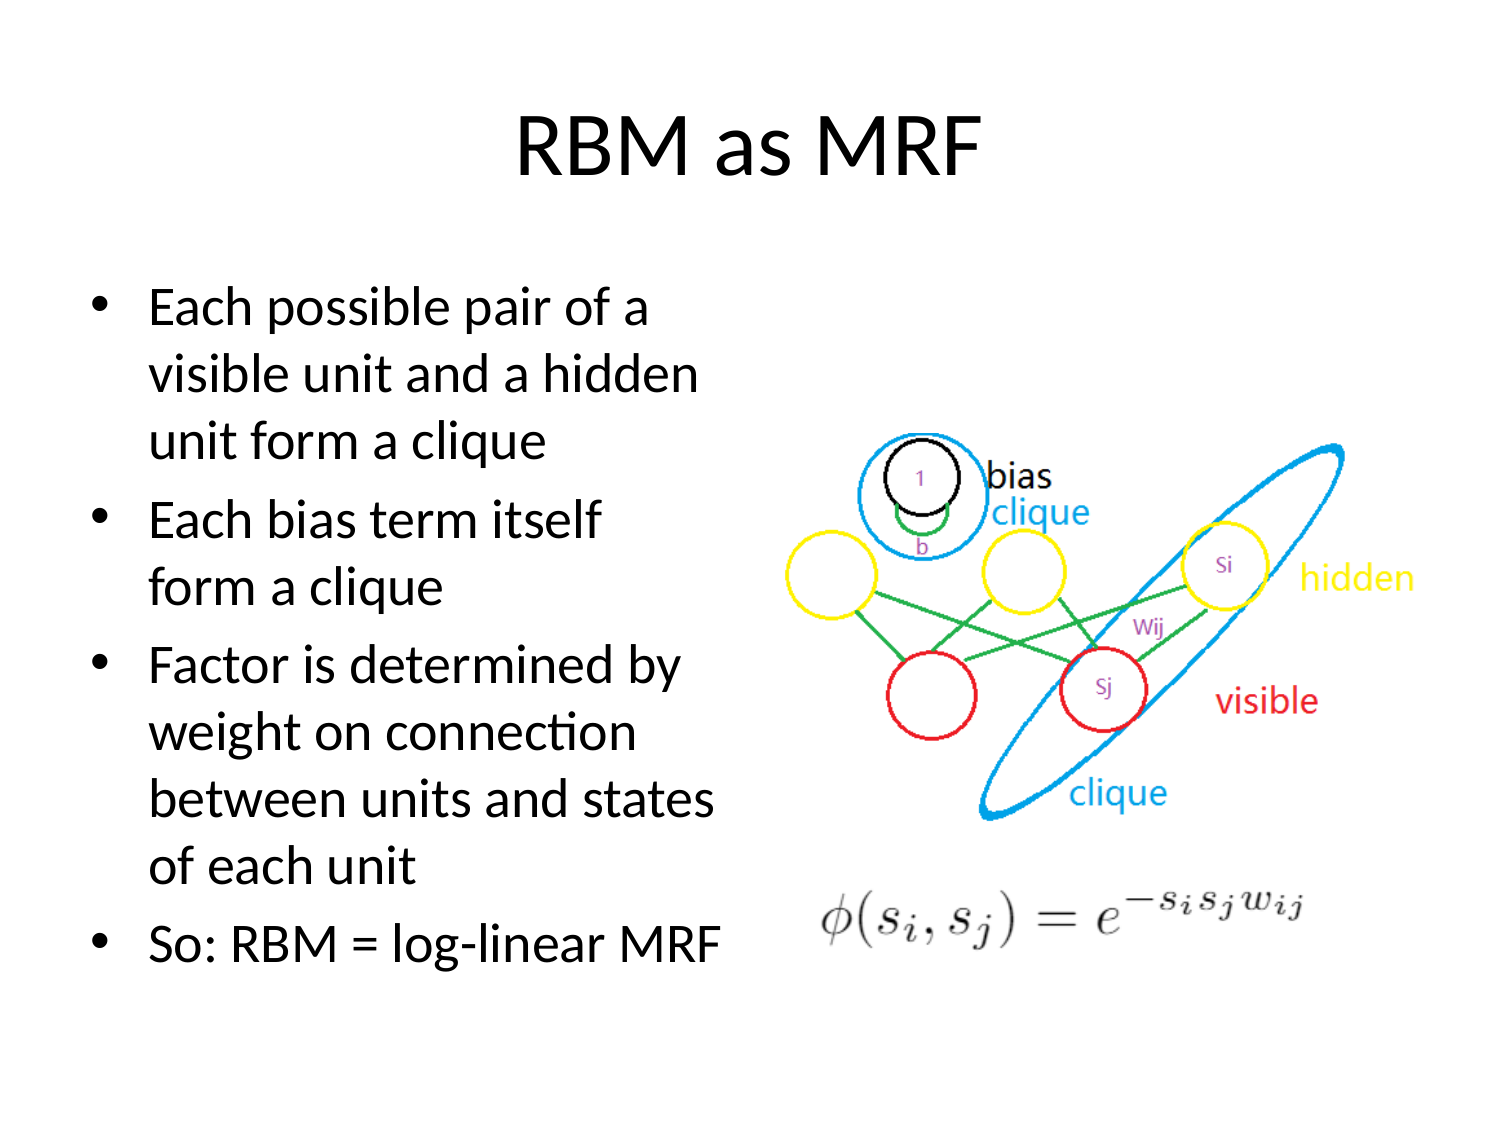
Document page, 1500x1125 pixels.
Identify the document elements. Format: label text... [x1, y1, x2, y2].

list Each possible pair of a visible unit and a hidden unit form a clique Each bias term itself form a clique Factor is determined by weight on connection between units and states of each unit So: RBM = log-linear MRF [75, 262, 738, 1005]
title RBM as MRF [75, 45, 1425, 233]
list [762, 433, 1426, 835]
picture [808, 878, 1311, 961]
